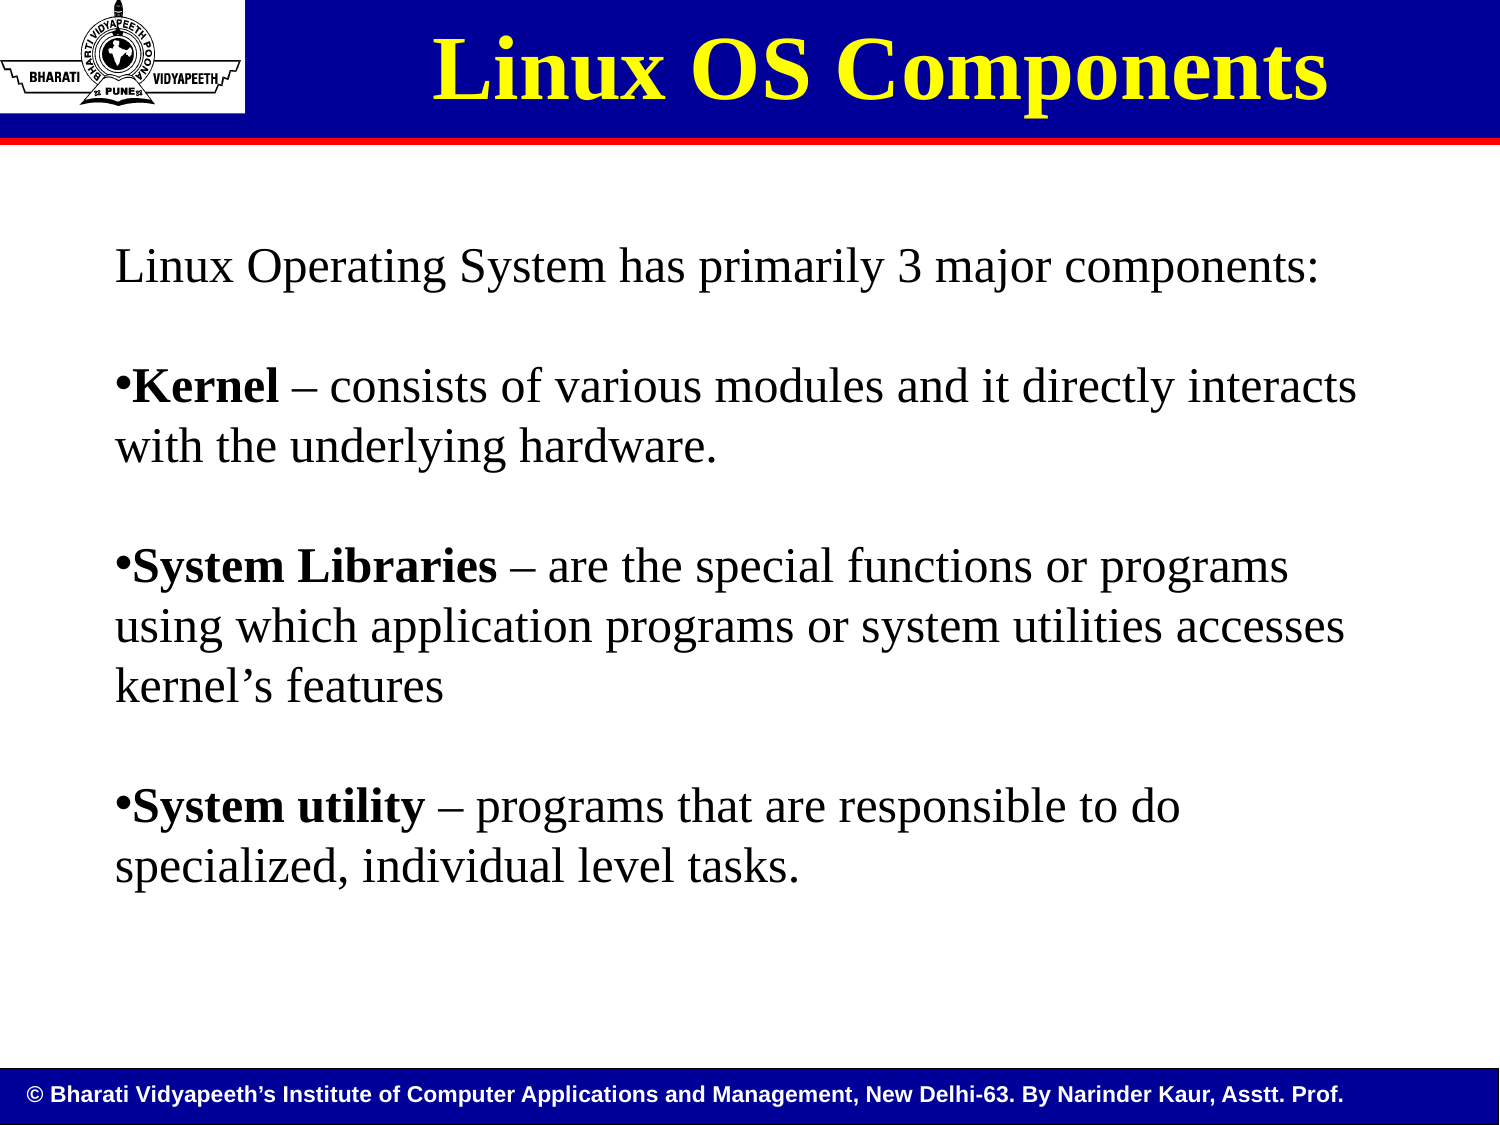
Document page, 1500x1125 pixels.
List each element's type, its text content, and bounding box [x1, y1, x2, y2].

text_box Linux Operating System has primarily 3 major components: Kernel – consists of various modules and it directly interacts with the underlying hardware. System Libraries – are the special functions or programs using which application programs or system utilities accesses kernel’s features System utility – programs that are responsible to do specialized, individual level tasks. [99, 224, 1413, 900]
text_box Linux OS Components [262, 0, 1500, 126]
picture [0, 0, 241, 106]
